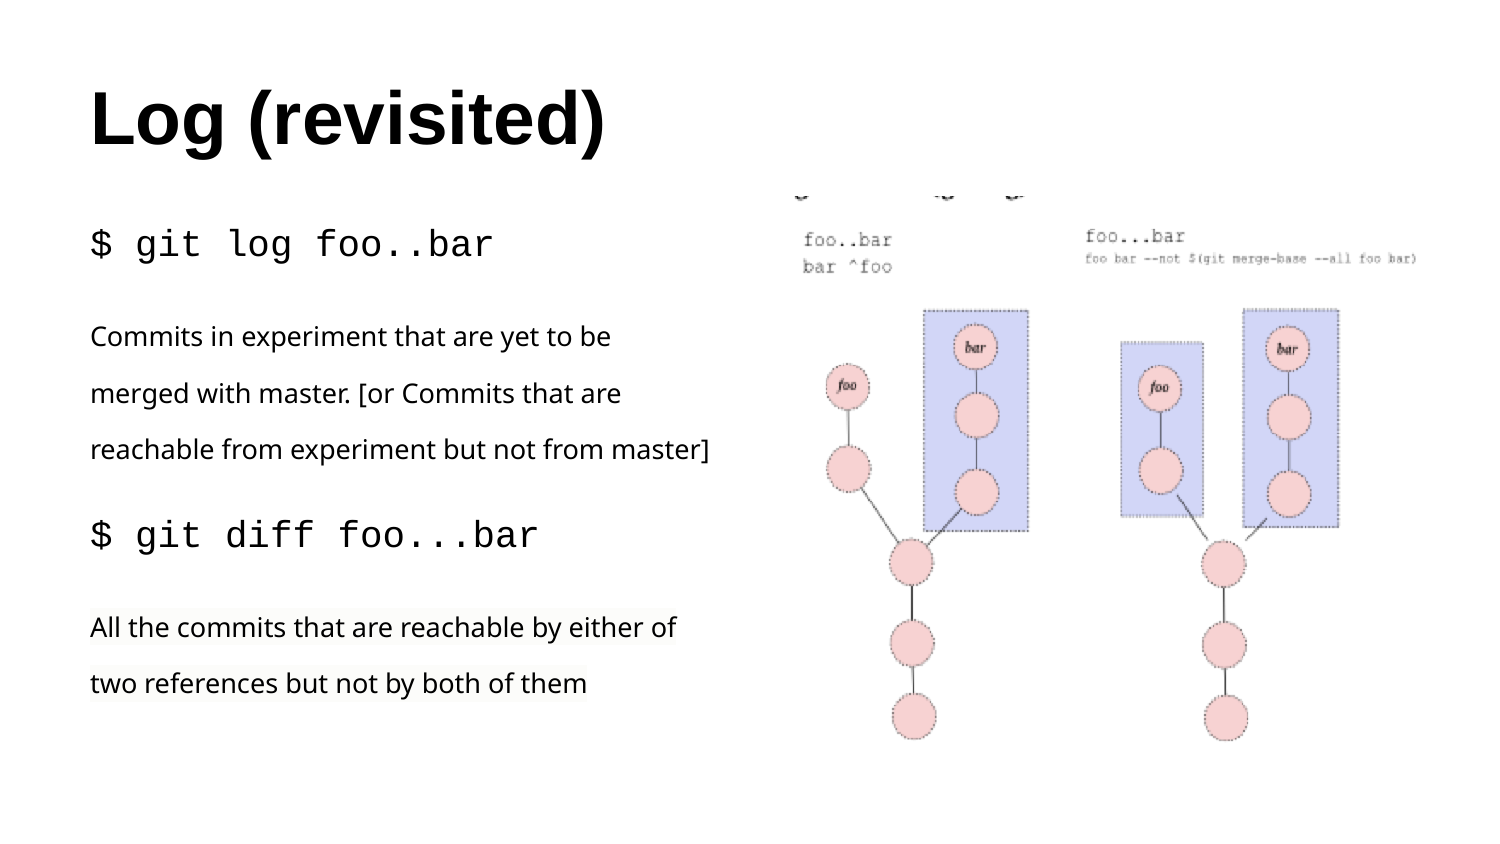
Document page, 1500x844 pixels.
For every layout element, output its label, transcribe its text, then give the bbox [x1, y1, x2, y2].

title Log (revisited) [75, 33, 1425, 175]
list $ git log foo..bar Commits in experiment that are yet to be merged with master. [or Commits that are reachable from experiment but not from master] $ git diff foo...bar All the commits that are reachable by either of two references but not by both of them [75, 196, 731, 844]
picture [769, 196, 1444, 809]
